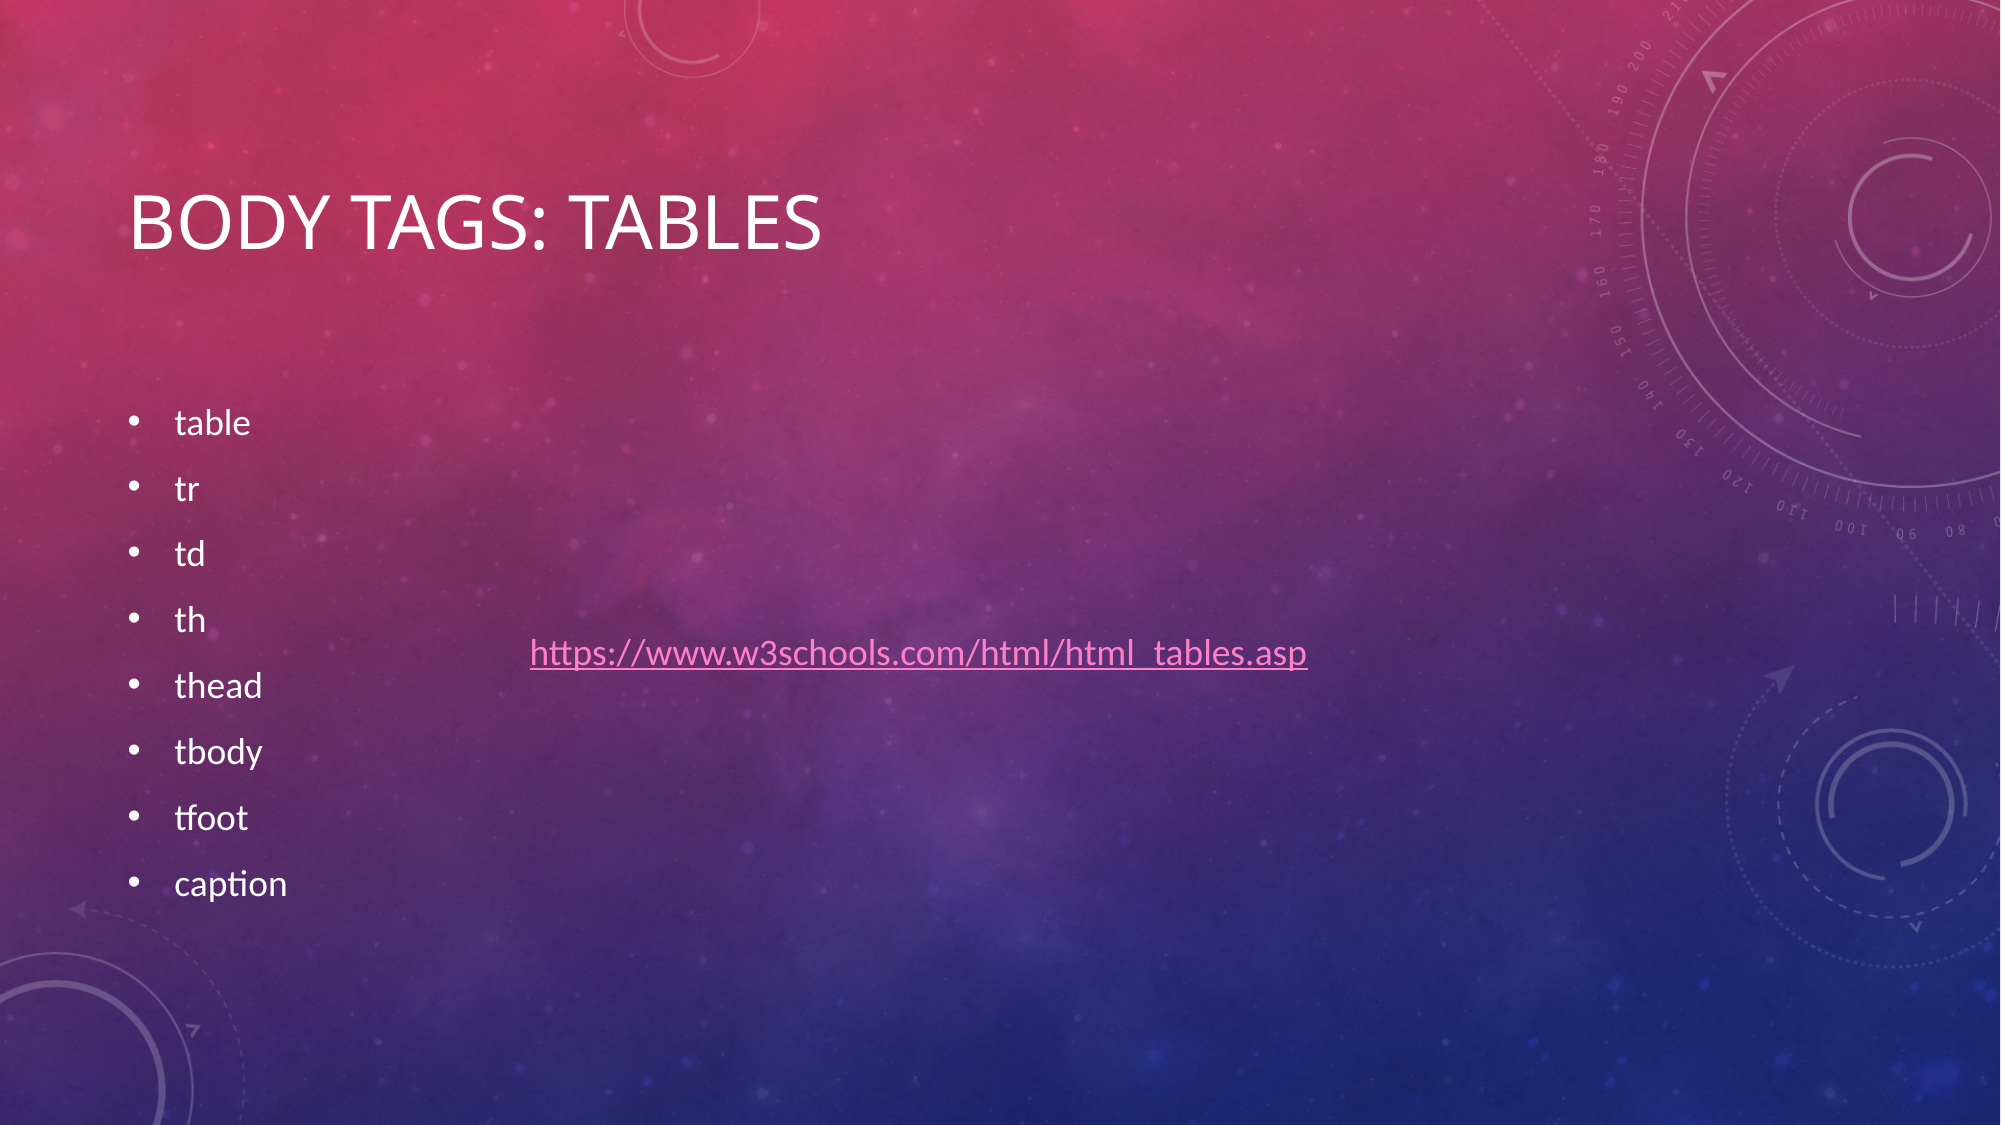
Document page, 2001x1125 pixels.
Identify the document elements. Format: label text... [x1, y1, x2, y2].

title BODY TAGS: Tables [112, 99, 1775, 339]
list table tr td th thead tbody tfoot caption [112, 351, 1775, 950]
text_box https://www.w3schools.com/html/html_tables.asp [514, 620, 1323, 681]
picture [0, 0, 2001, 1125]
